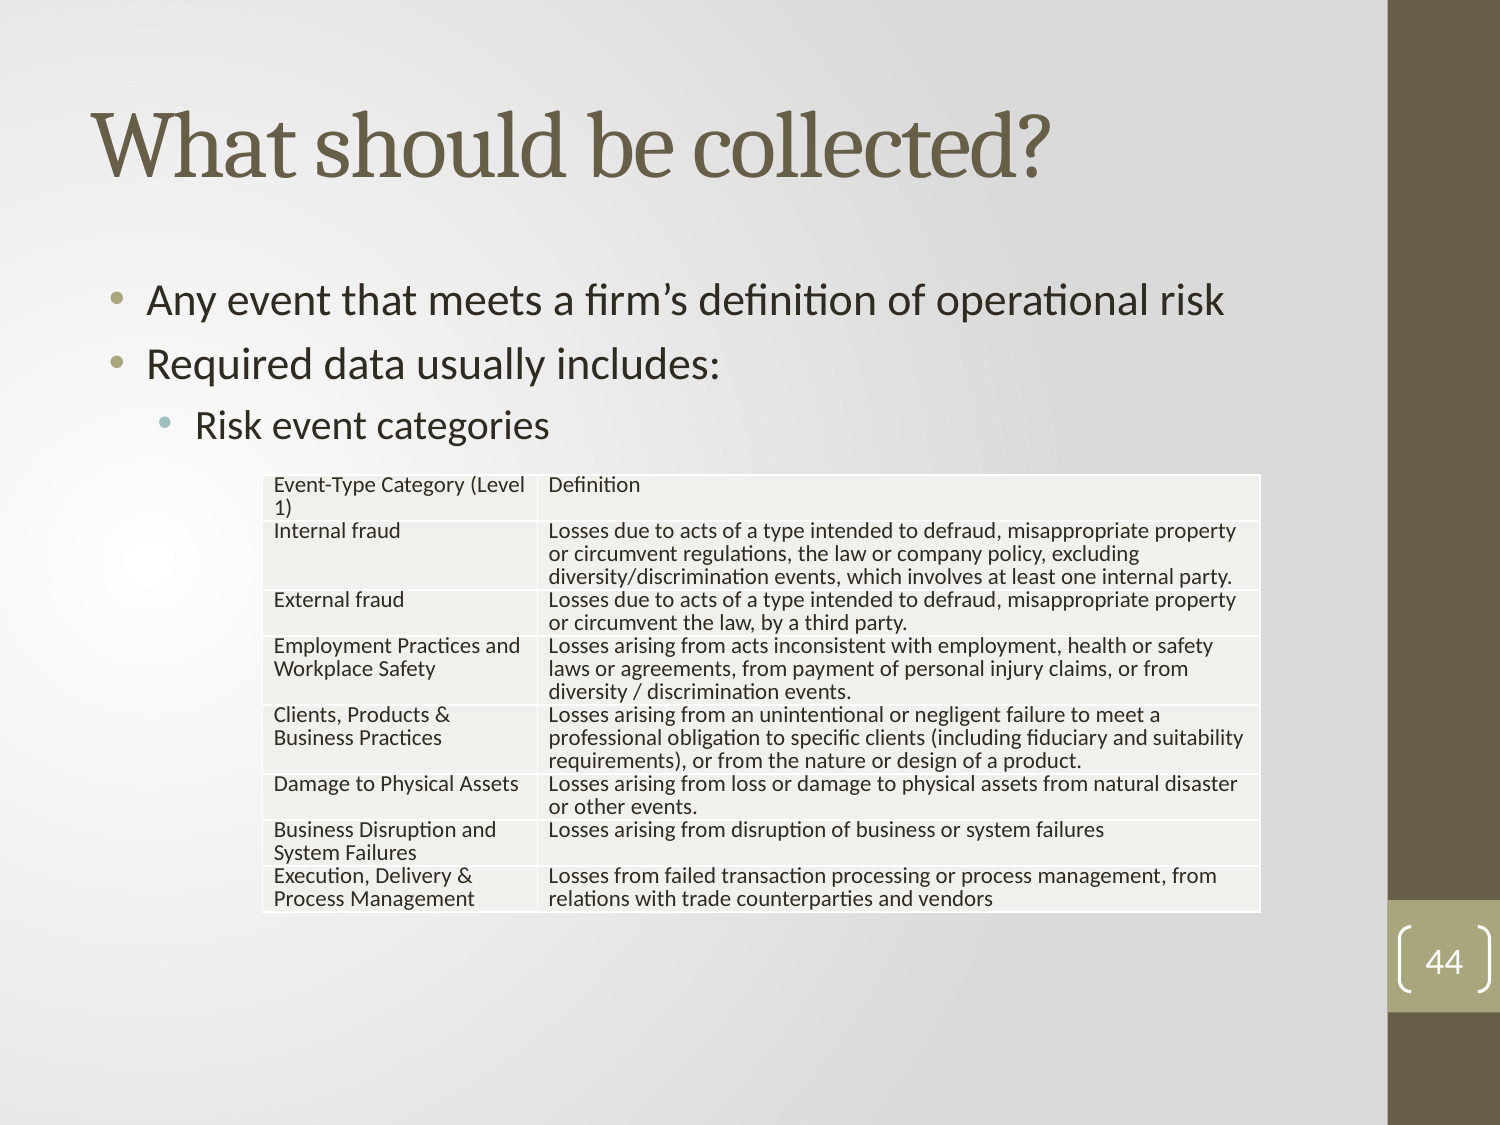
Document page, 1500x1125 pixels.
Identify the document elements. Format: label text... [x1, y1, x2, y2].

table_cell Losses arising from disruption of business or system failures [538, 821, 1259, 865]
table_cell Losses arising from acts inconsistent with employment, health or safety laws or agreements, from payment of personal injury claims, or from diversity / discrimination events. [538, 637, 1259, 704]
table_cell Business Disruption and System Failures [263, 821, 537, 865]
list Any event that meets a firm’s definition of operational risk Required data usually includes: Risk event categories [75, 262, 1425, 475]
table_cell Losses arising from an unintentional or negligent failure to meet a professional obligation to specific clients (including fiduciary and suitability requirements), or from the nature or design of a product. [538, 706, 1259, 773]
table_cell Execution, Delivery & Process Management [263, 867, 537, 911]
table_cell Losses due to acts of a type intended to defraud, misappropriate property or circumvent the law, by a third party. [538, 591, 1259, 635]
title What should be collected? [75, 45, 1325, 233]
slide_number 44 [1397, 925, 1492, 994]
table_cell Damage to Physical Assets [263, 775, 537, 819]
table_header Event-Type Category (Level 1) [263, 476, 537, 520]
table_cell Employment Practices and Workplace Safety [263, 637, 537, 704]
table_cell Losses from failed transaction processing or process management, from relations with trade counterparties and vendors [538, 867, 1259, 911]
table_cell Losses due to acts of a type intended to defraud, misappropriate property or circumvent regulations, the law or company policy, excluding diversity/discrimination events, which involves at least one internal party. [538, 522, 1259, 589]
table_header Definition [538, 476, 1259, 520]
table_cell External fraud [263, 591, 537, 635]
table_cell Losses arising from loss or damage to physical assets from natural disaster or other events. [538, 775, 1259, 819]
table_cell Internal fraud [263, 522, 537, 589]
table_cell Clients, Products & Business Practices [263, 706, 537, 773]
